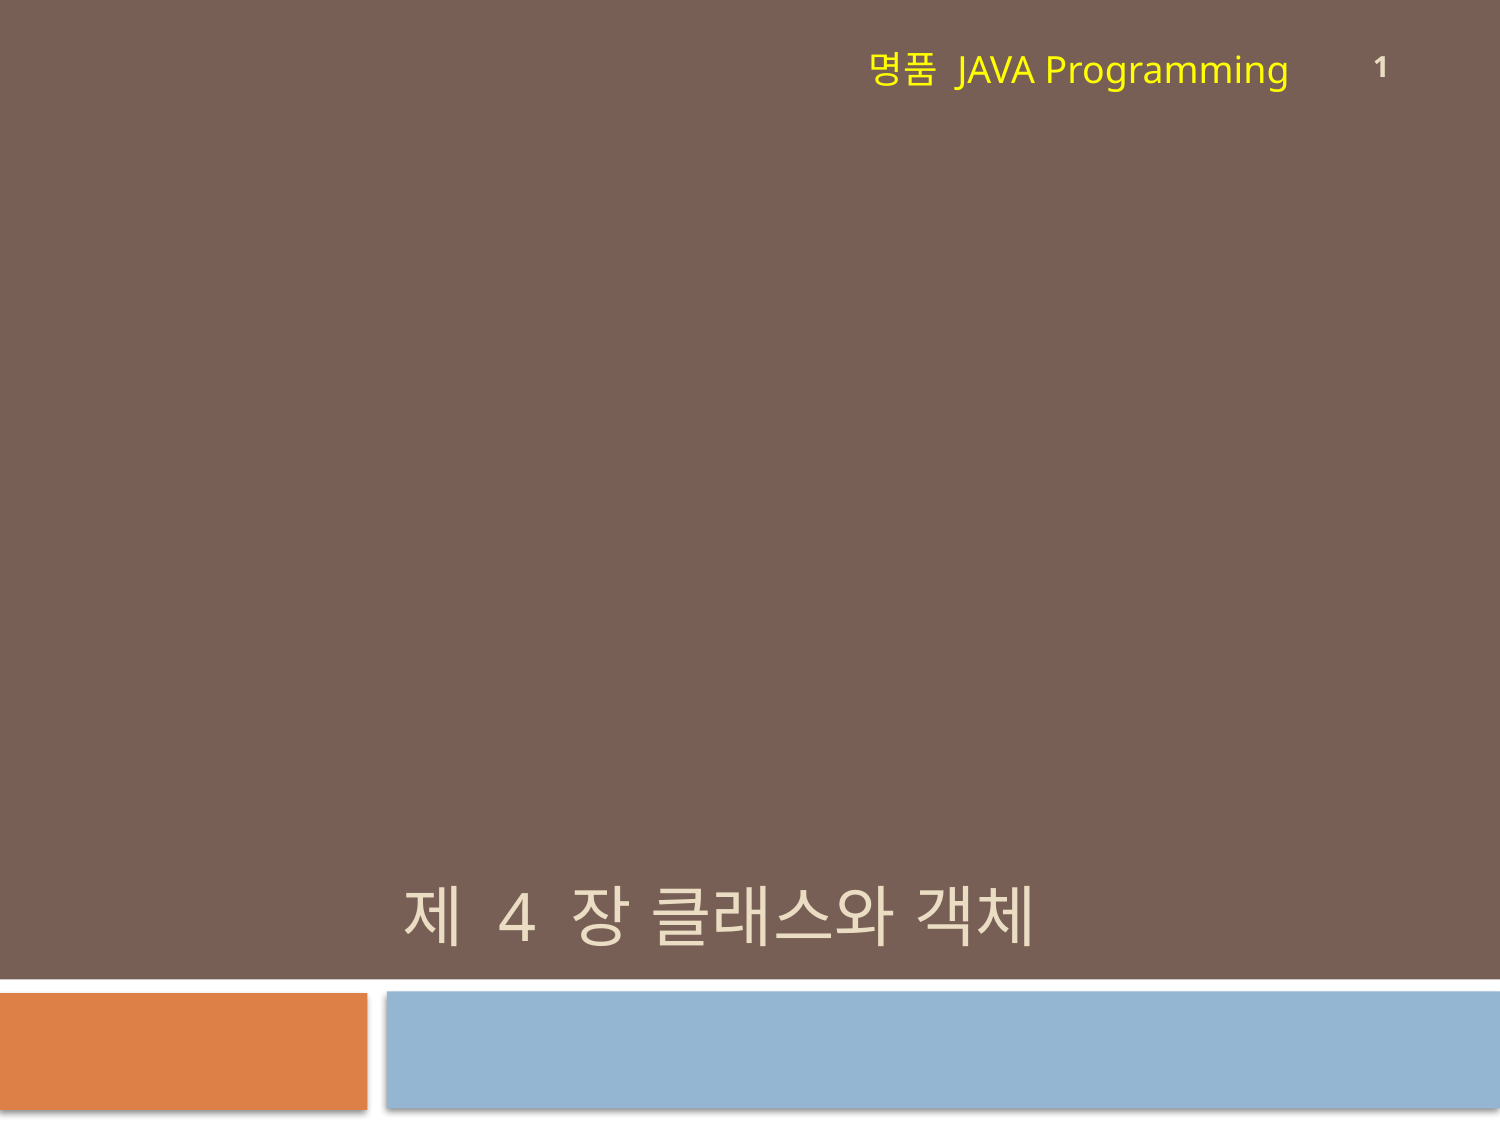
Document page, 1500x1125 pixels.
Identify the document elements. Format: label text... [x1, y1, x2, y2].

slide_number 1 [1312, 37, 1450, 100]
title 제 4 장 클래스와 객체 [387, 662, 1450, 963]
footer 명품 JAVA Programming [342, 38, 1305, 99]
